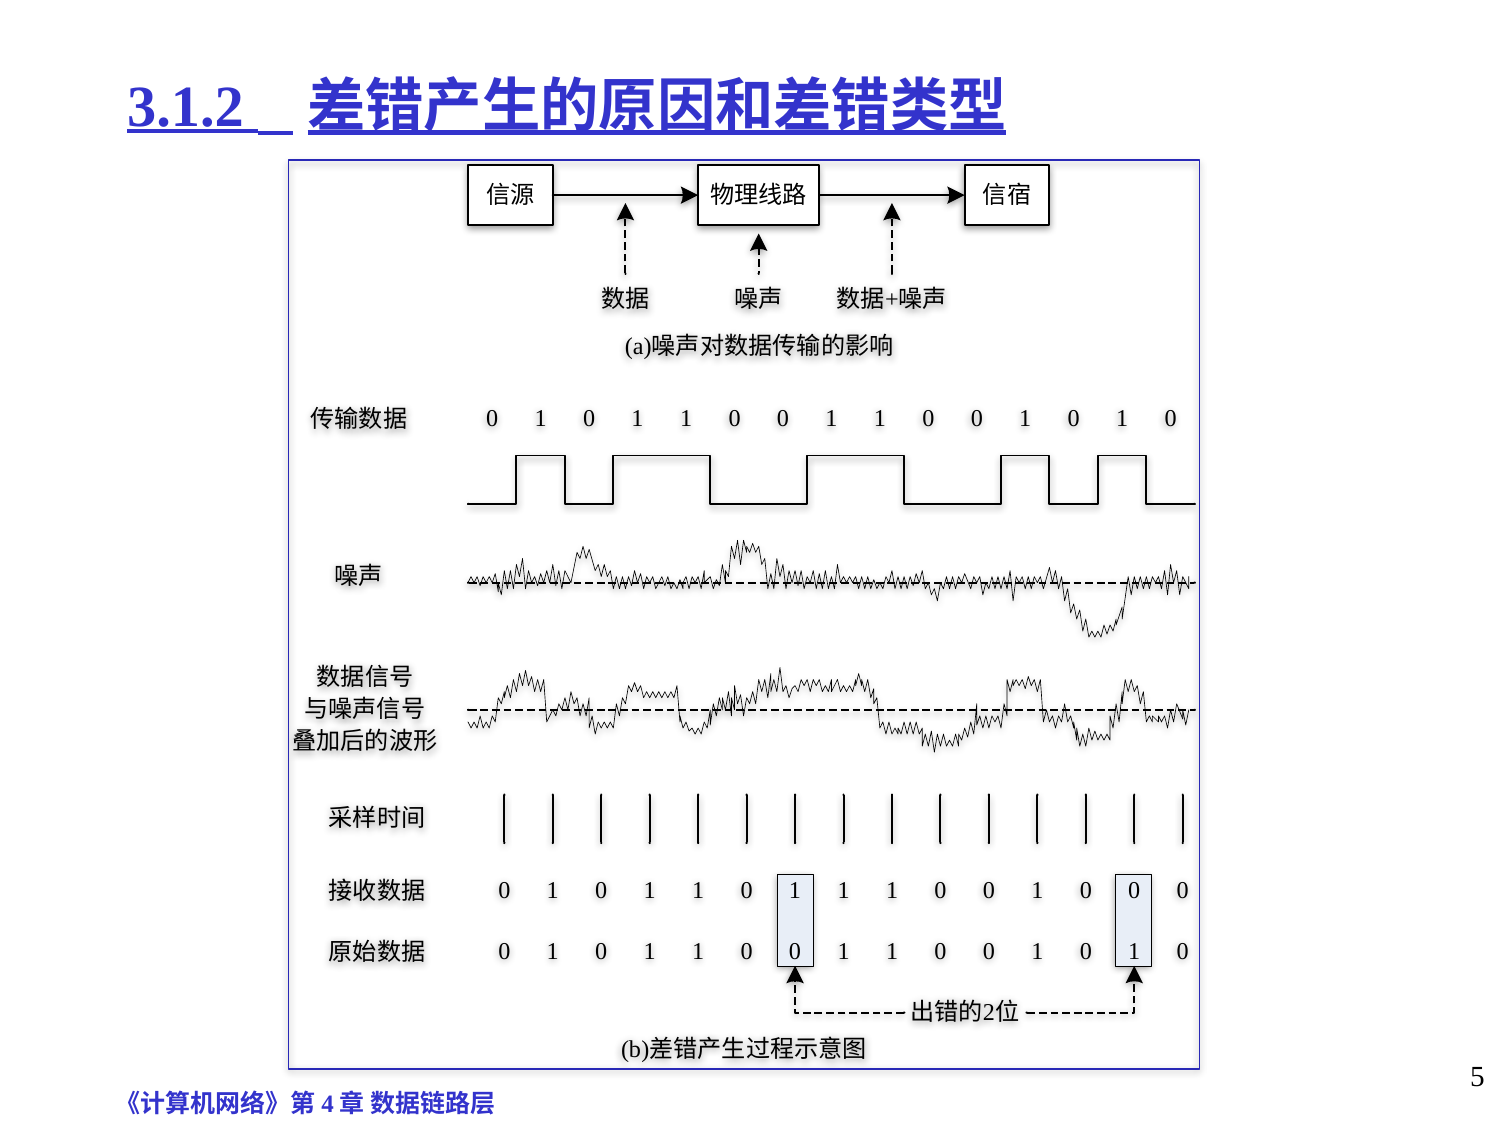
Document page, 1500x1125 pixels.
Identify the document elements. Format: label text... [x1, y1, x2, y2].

title 3.1.2 差错产生的原因和差错类型 [111, 30, 1388, 175]
footer 《计算机网络》第4章 数据链路层 [100, 1049, 976, 1125]
picture [288, 160, 1200, 1069]
slide_number 5 [1187, 1049, 1500, 1125]
